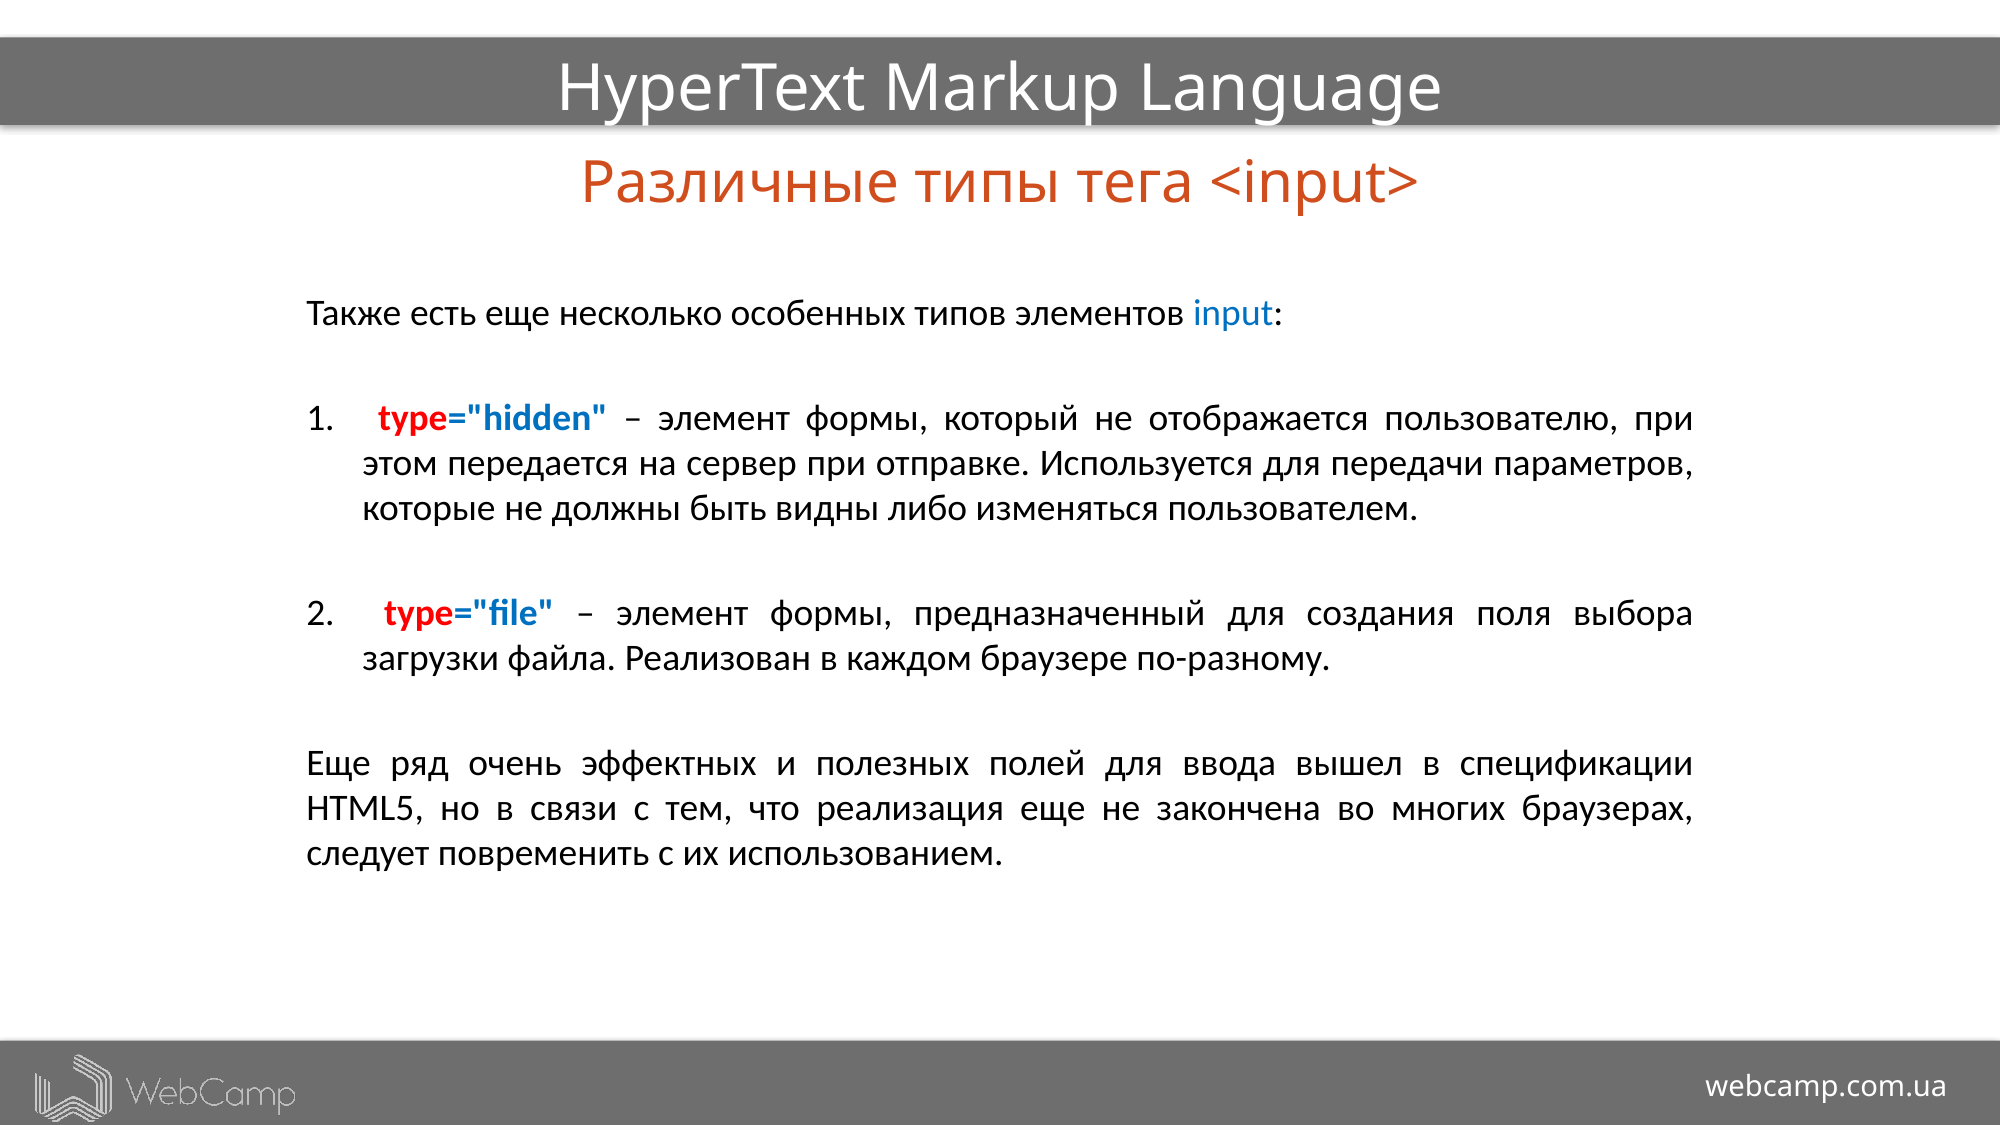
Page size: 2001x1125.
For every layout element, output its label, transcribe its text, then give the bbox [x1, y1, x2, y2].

text_box [0, 1037, 2000, 1125]
picture [4, 1044, 326, 1125]
text_box [0, 34, 2000, 128]
text_box HyperText Markup Language [324, 37, 1675, 132]
text_box Различные типы тега <input> [324, 138, 1675, 225]
list Также есть еще несколько особенных типов элементов input: type="hidden" – элемент формы, который не отображается пользователю, при этом передается на сервер при отправке. Используется для передачи параметров, которые не должны быть видны либо изменяться пользователем. type="file" – элемент формы, предназначенный для создания поля выбора загрузки файла. Реализован в каждом браузере по-разному. Еще ряд очень эффектных и полезных полей для ввода вышел в спецификации HTML5, но в связи с тем, что реализация еще не закончена во многих браузерах, следует повременить с их использованием. [291, 280, 1709, 892]
text_box webcamp.com.ua [662, 1059, 1963, 1110]
